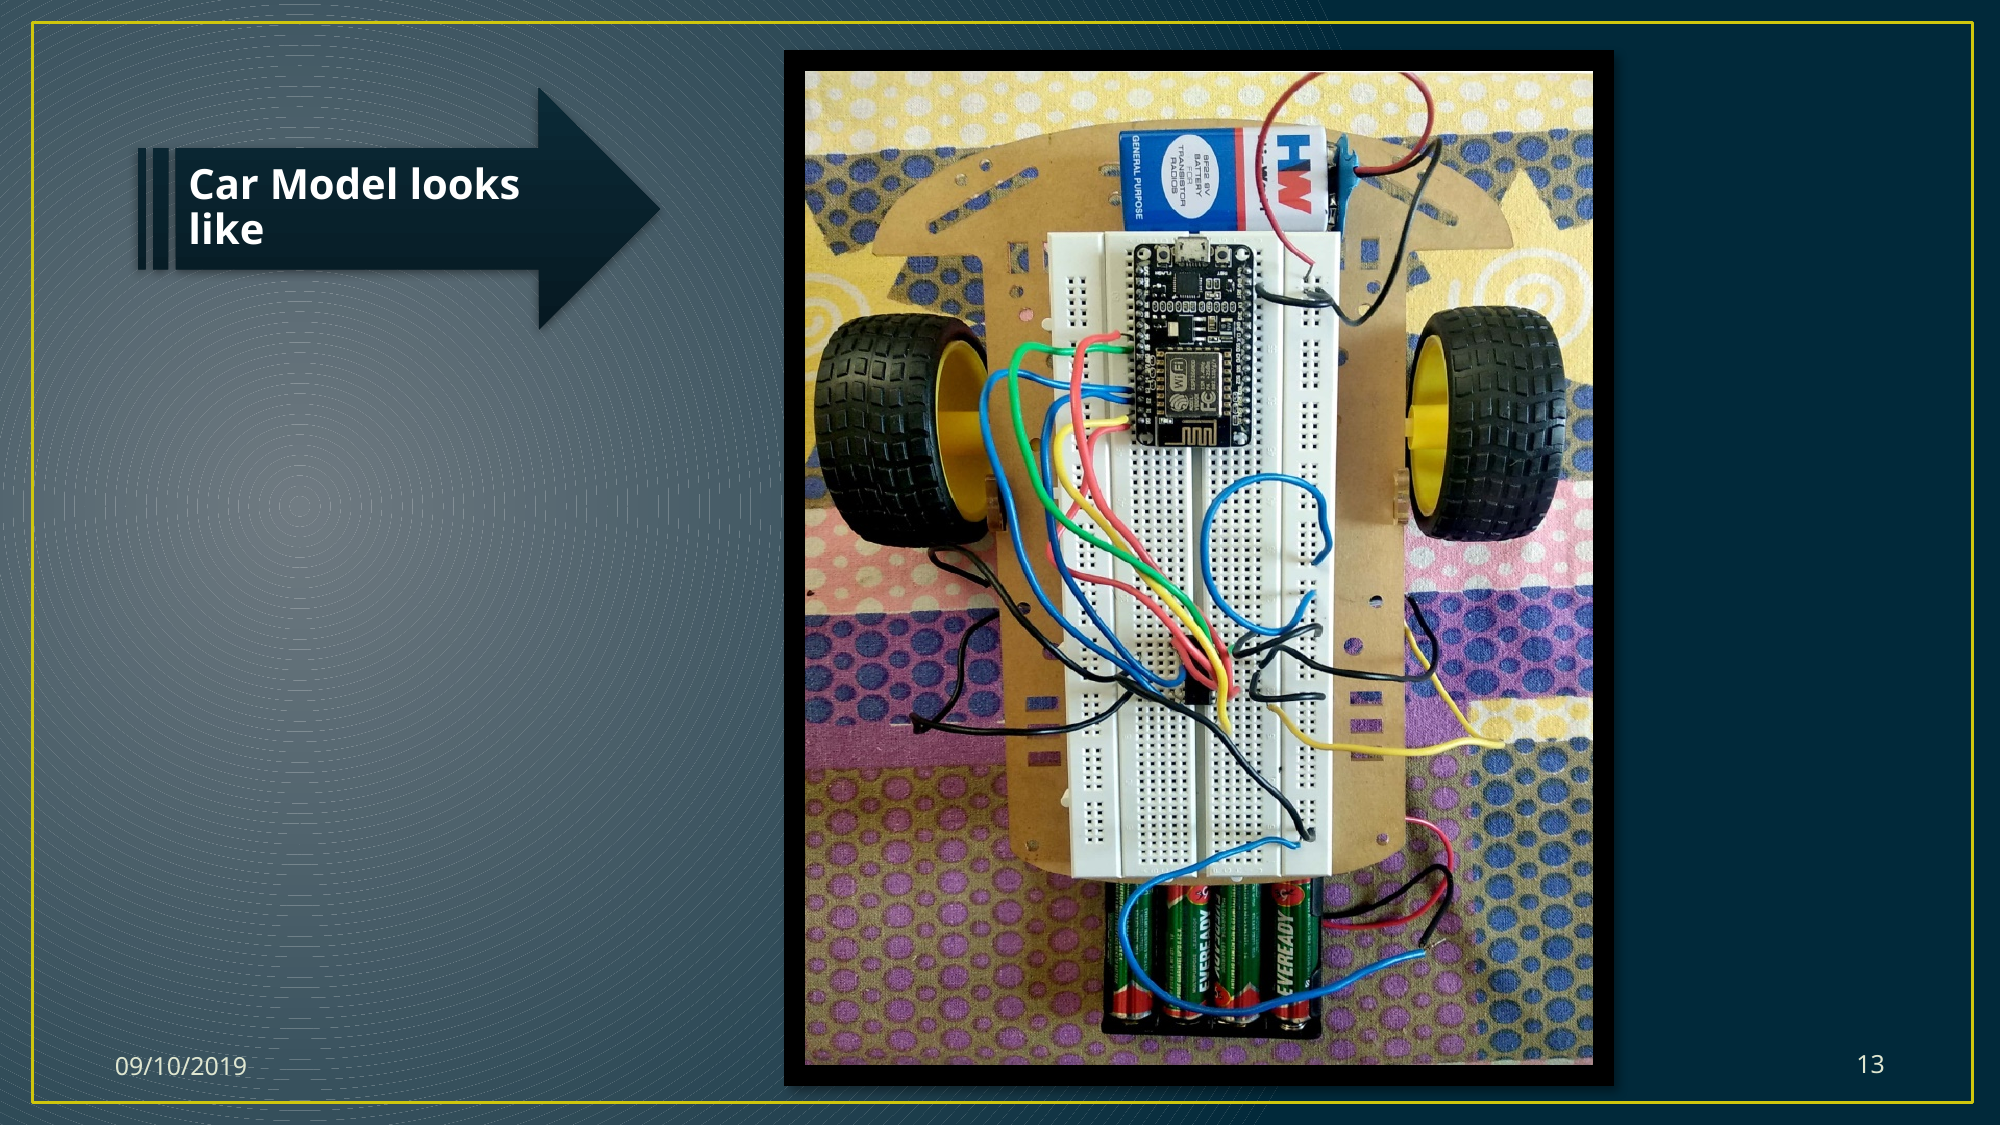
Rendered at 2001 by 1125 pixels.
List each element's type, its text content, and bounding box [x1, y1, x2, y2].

slide_number 13 [1621, 1035, 1900, 1096]
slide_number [99, 1035, 567, 1096]
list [804, 70, 1594, 1066]
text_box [137, 87, 661, 334]
